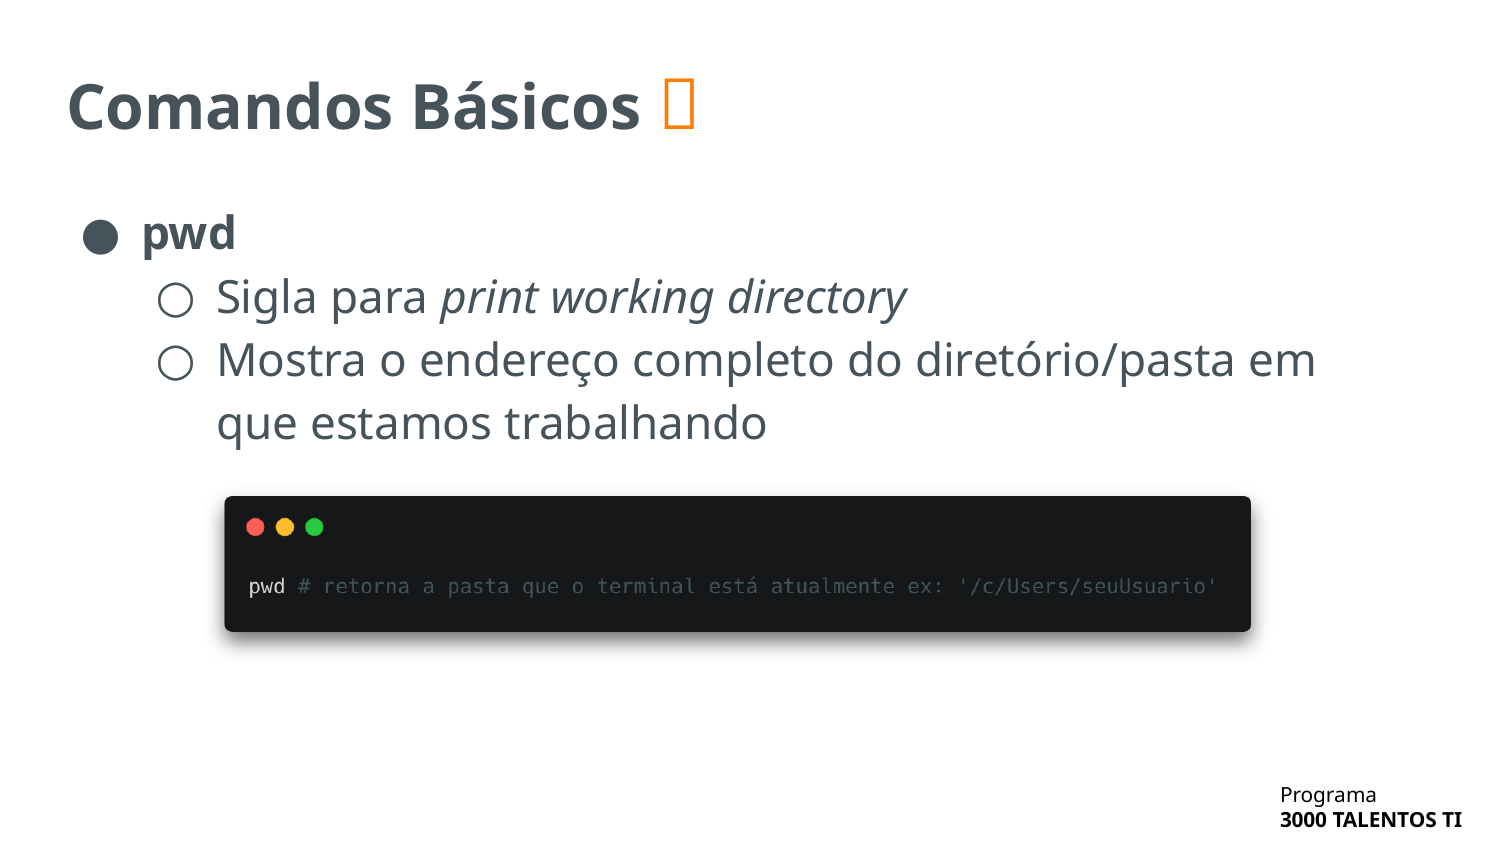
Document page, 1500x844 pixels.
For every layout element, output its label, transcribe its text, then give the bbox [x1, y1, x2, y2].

picture [165, 435, 1310, 692]
title Comandos Básicos 📣 [51, 20, 1336, 182]
subtitle pwd Sigla para print working directory Mostra o endereço completo do diretório/pasta em que estamos trabalhando [51, 182, 1336, 778]
